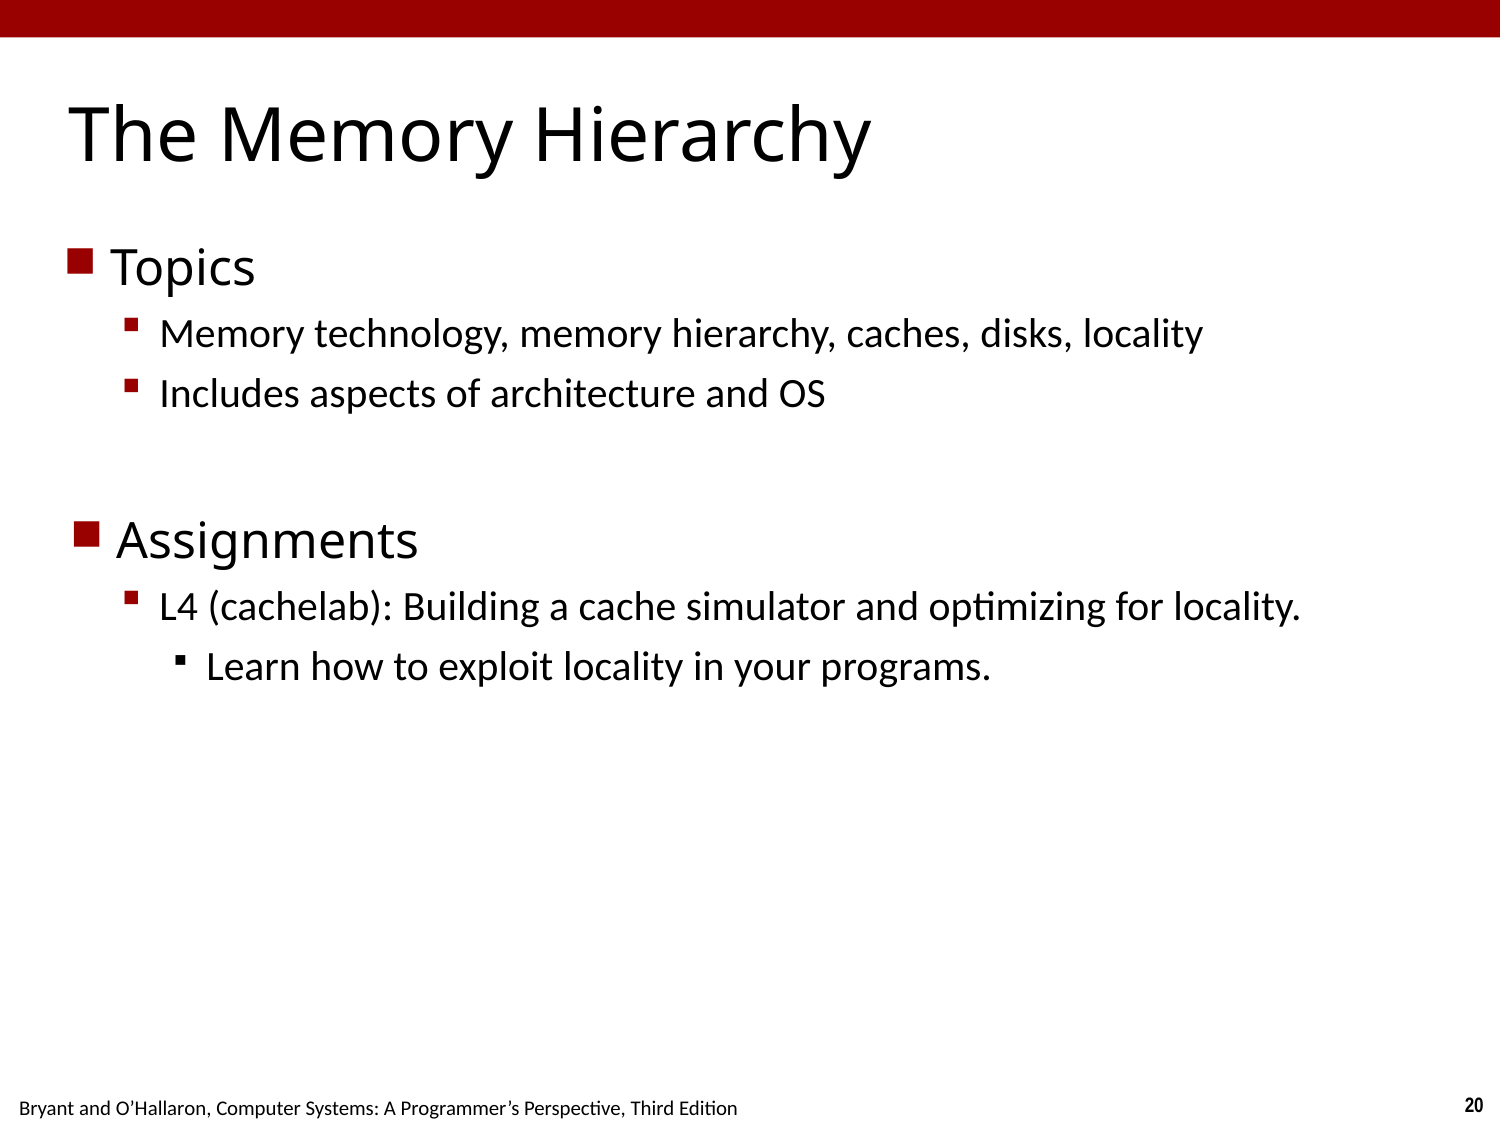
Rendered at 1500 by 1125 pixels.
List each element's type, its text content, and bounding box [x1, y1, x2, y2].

text_box [0, 0, 1500, 38]
title The Memory Hierarchy [62, 41, 1438, 222]
list Topics Memory technology, memory hierarchy, caches, disks, locality Includes aspects of architecture and OS Assignments L4 (cachelab): Building a cache simulator and optimizing for locality. Learn how to exploit locality in your programs. [62, 228, 1438, 1122]
